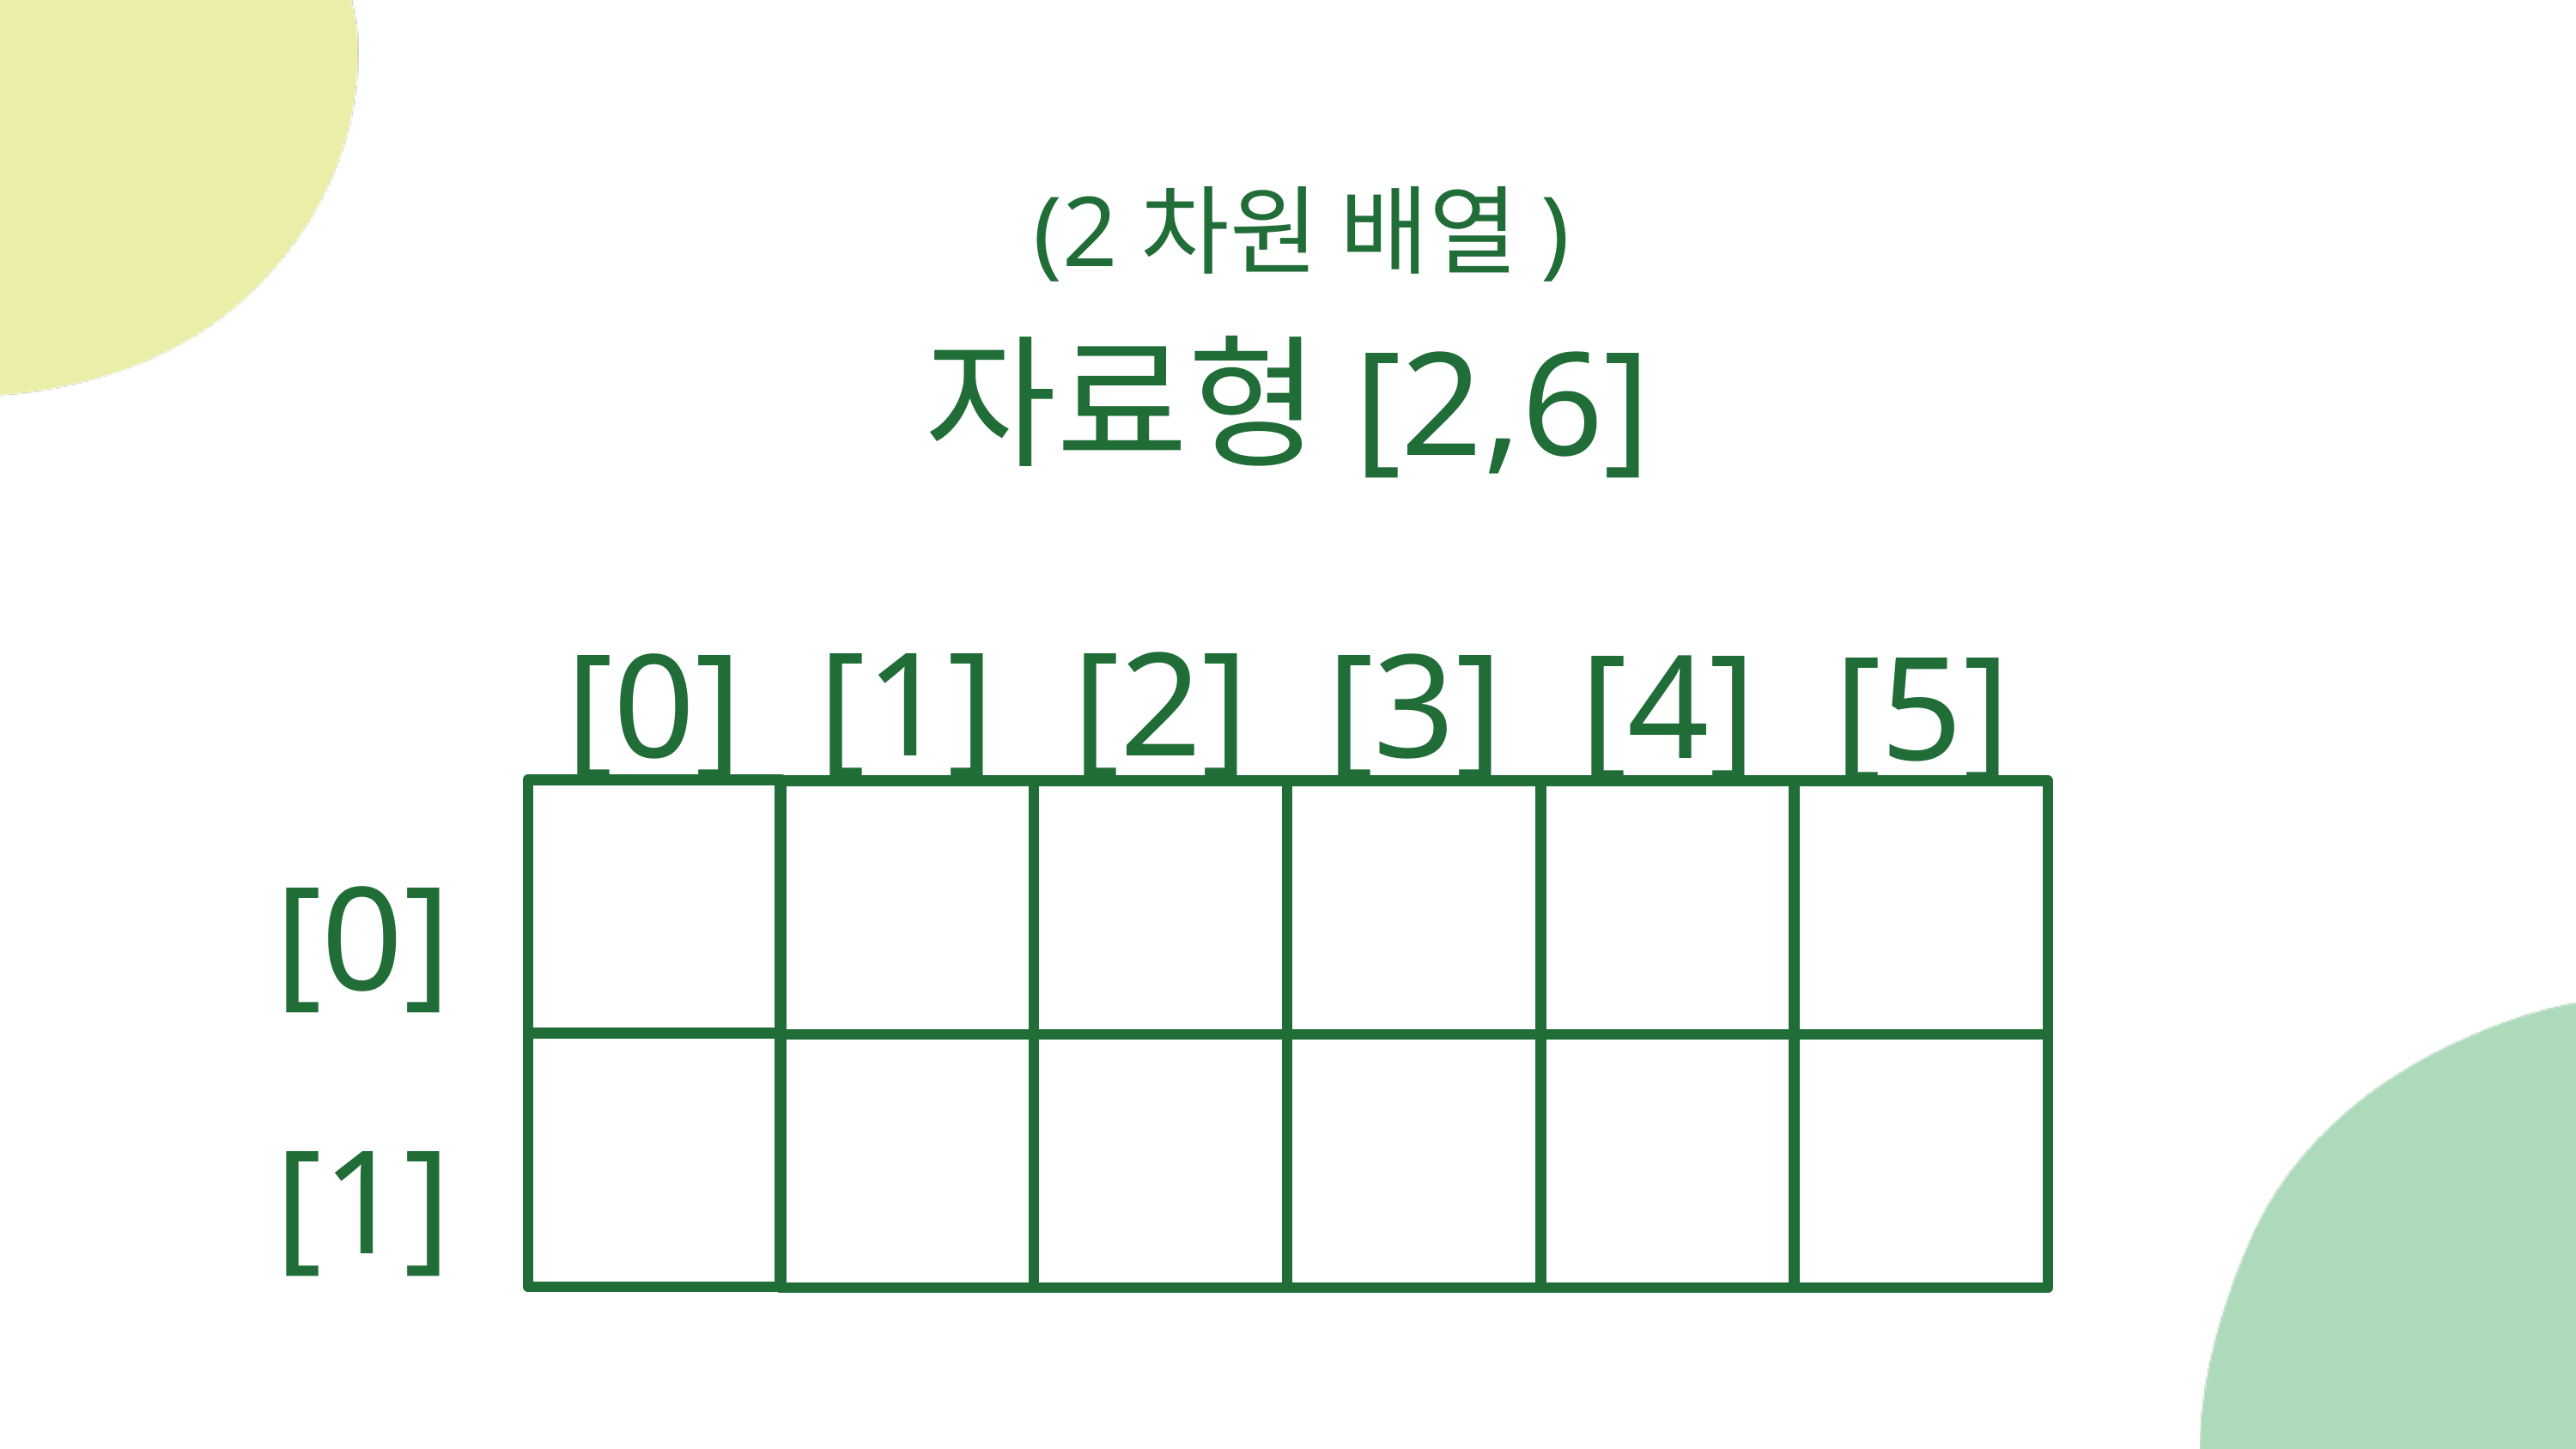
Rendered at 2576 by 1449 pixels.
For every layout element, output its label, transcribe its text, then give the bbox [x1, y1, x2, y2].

text_box [1] [237, 1018, 489, 1289]
picture [2200, 989, 2576, 1449]
text_box [0] [237, 755, 489, 1018]
picture [0, 0, 361, 400]
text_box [527, 219, 2049, 1288]
text_box (2차원 배열) [718, 105, 1886, 217]
